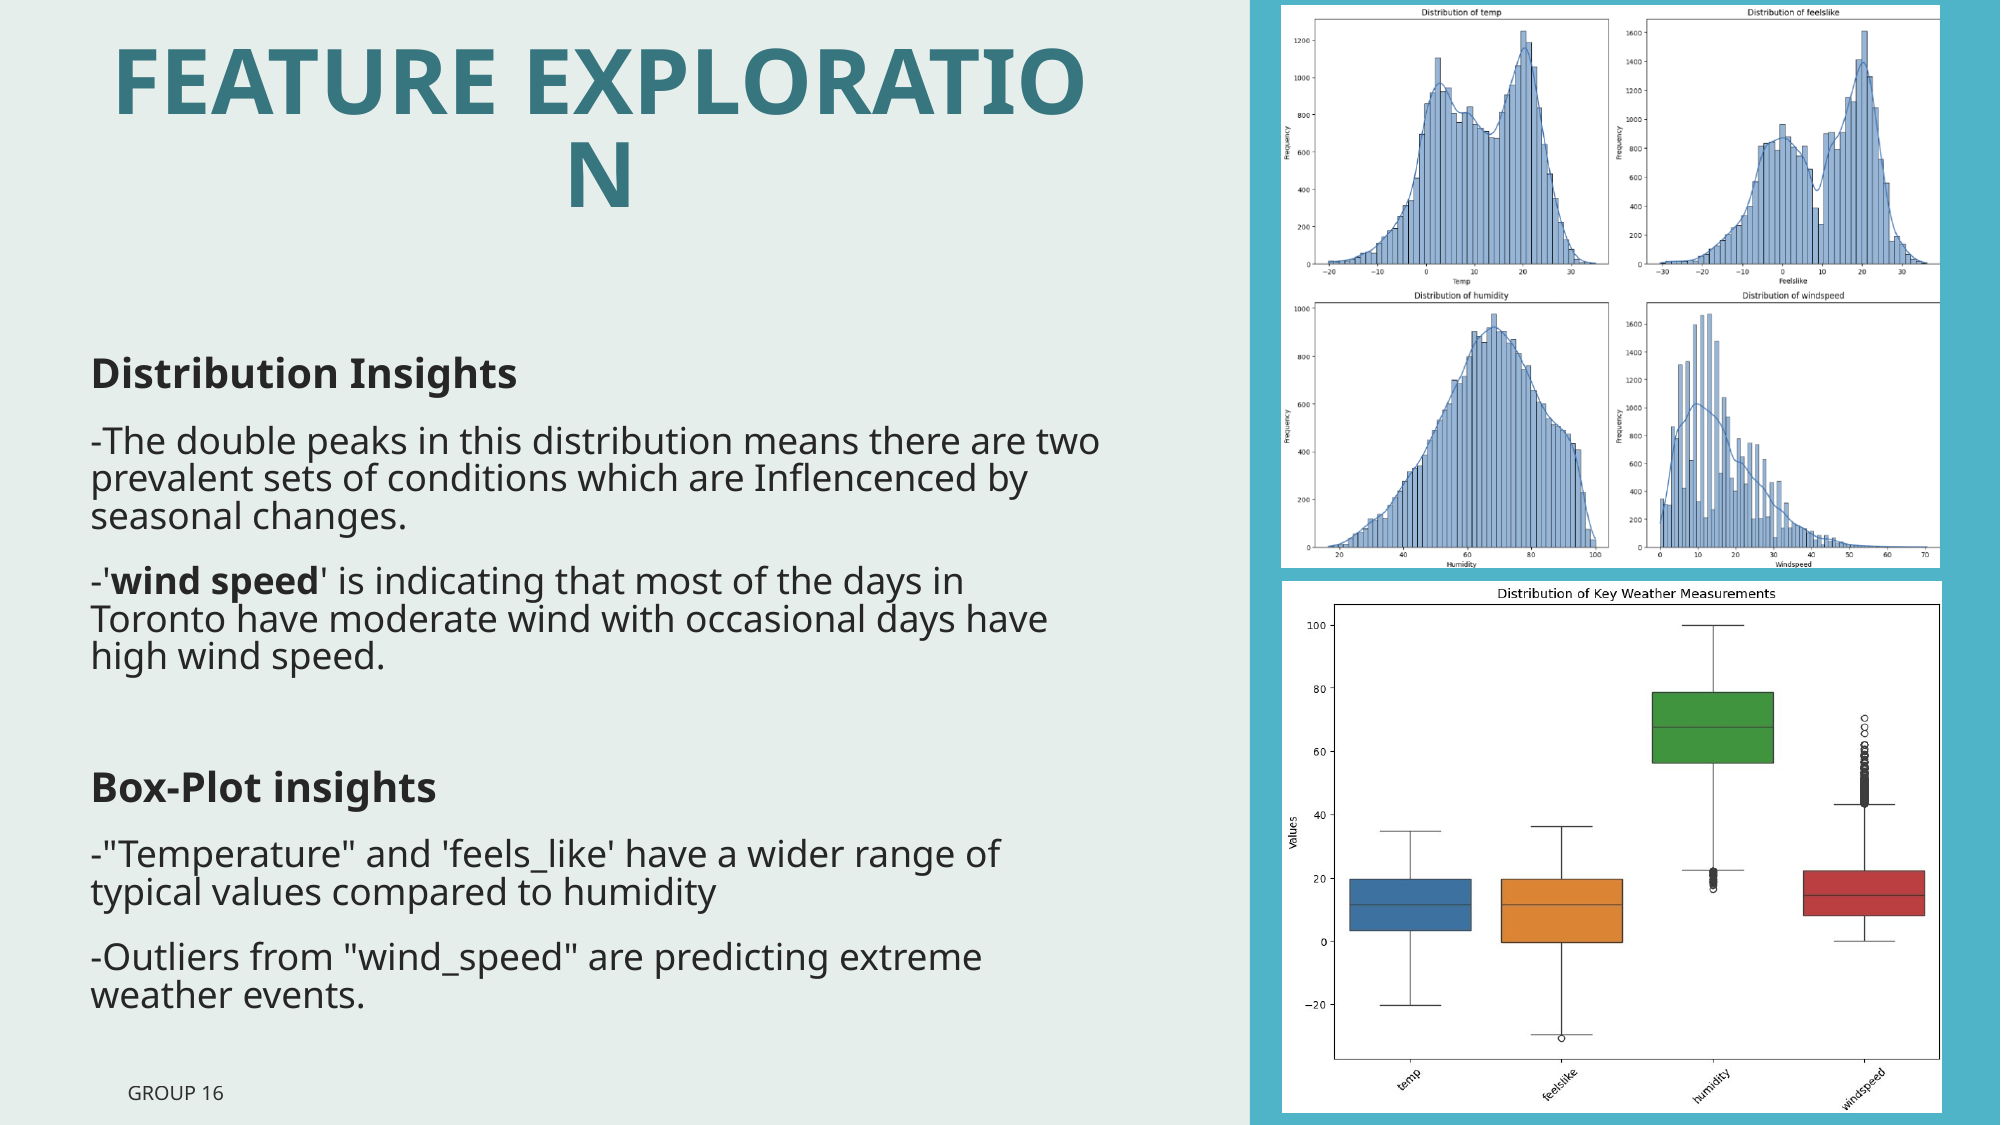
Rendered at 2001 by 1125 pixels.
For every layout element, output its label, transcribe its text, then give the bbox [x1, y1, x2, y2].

slide_number 9 [1437, 1113, 1918, 1125]
picture [1281, 581, 1942, 1113]
list FEATURE EXPLORATION Distribution Insights -The double peaks in this distribution means there are two prevalent sets of conditions which are Inflencenced by seasonal changes. -'wind speed' is indicating that most of the days in Toronto have moderate wind with occasional days have high wind speed. Box-Plot insights -"Temperature" and 'feels_like' have a wider range of typical values compared to humidity -Outliers from "wind_speed" are predicting extreme weather events. [75, 33, 1125, 1030]
picture [1281, 5, 1940, 569]
footer Group 16 [112, 1075, 938, 1113]
